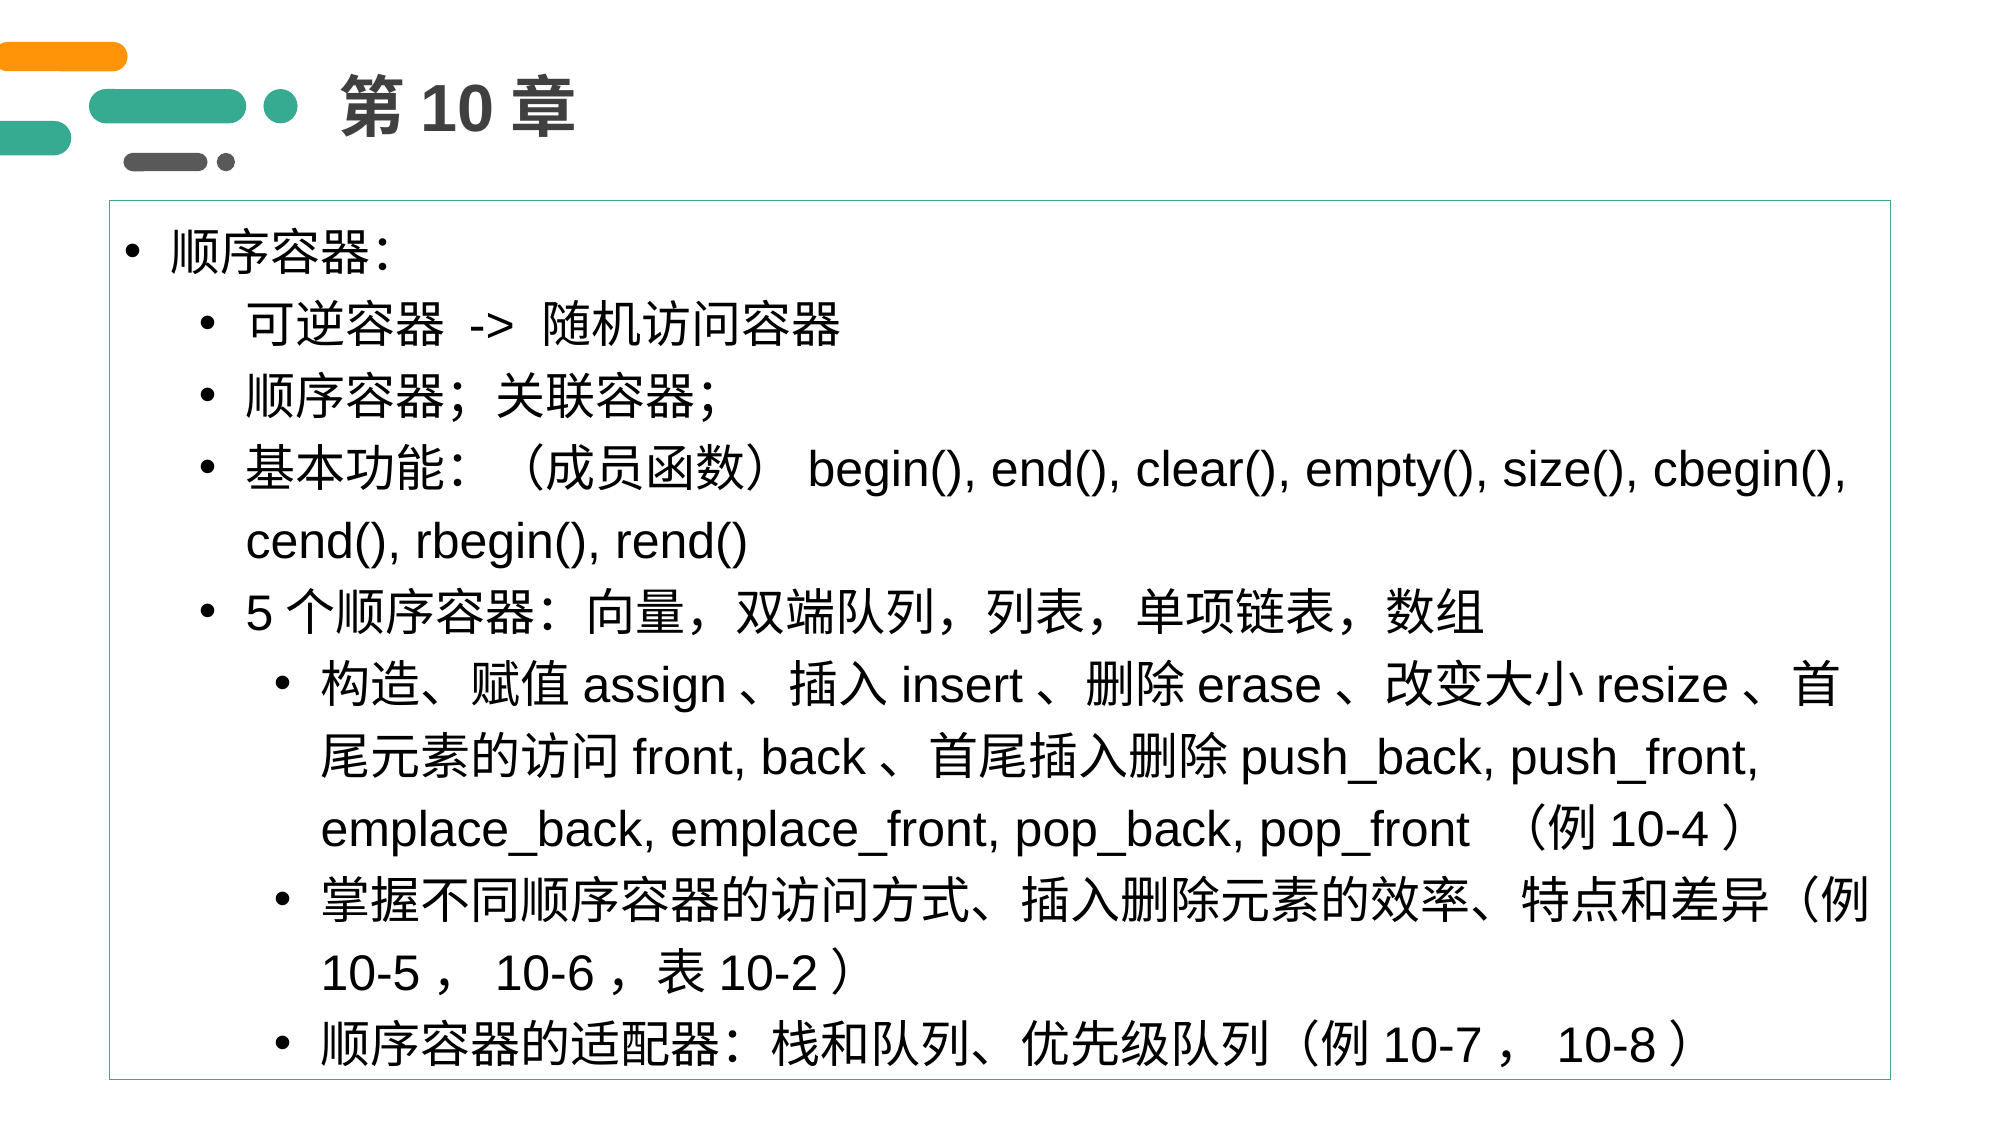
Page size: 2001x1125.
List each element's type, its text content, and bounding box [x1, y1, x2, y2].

text_box 顺序容器： 可逆容器 -> 随机访问容器 顺序容器；关联容器； 基本功能：（成员函数）begin(), end(), clear(), empty(), size(), cbegin(), cend(), rbegin(), rend() 5个顺序容器：向量，双端队列，列表，单项链表，数组 构造、赋值assign、插入insert、删除erase、改变大小resize、首尾元素的访问front, back、首尾插入删除push_back, push_front, emplace_back, emplace_front, pop_back, pop_front （例10-4） 掌握不同顺序容器的访问方式、插入删除元素的效率、特点和差异（例10-5，10-6，表10-2） 顺序容器的适配器：栈和队列、优先级队列（例10-7，10-8） [109, 200, 1891, 1080]
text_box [0, 41, 578, 172]
